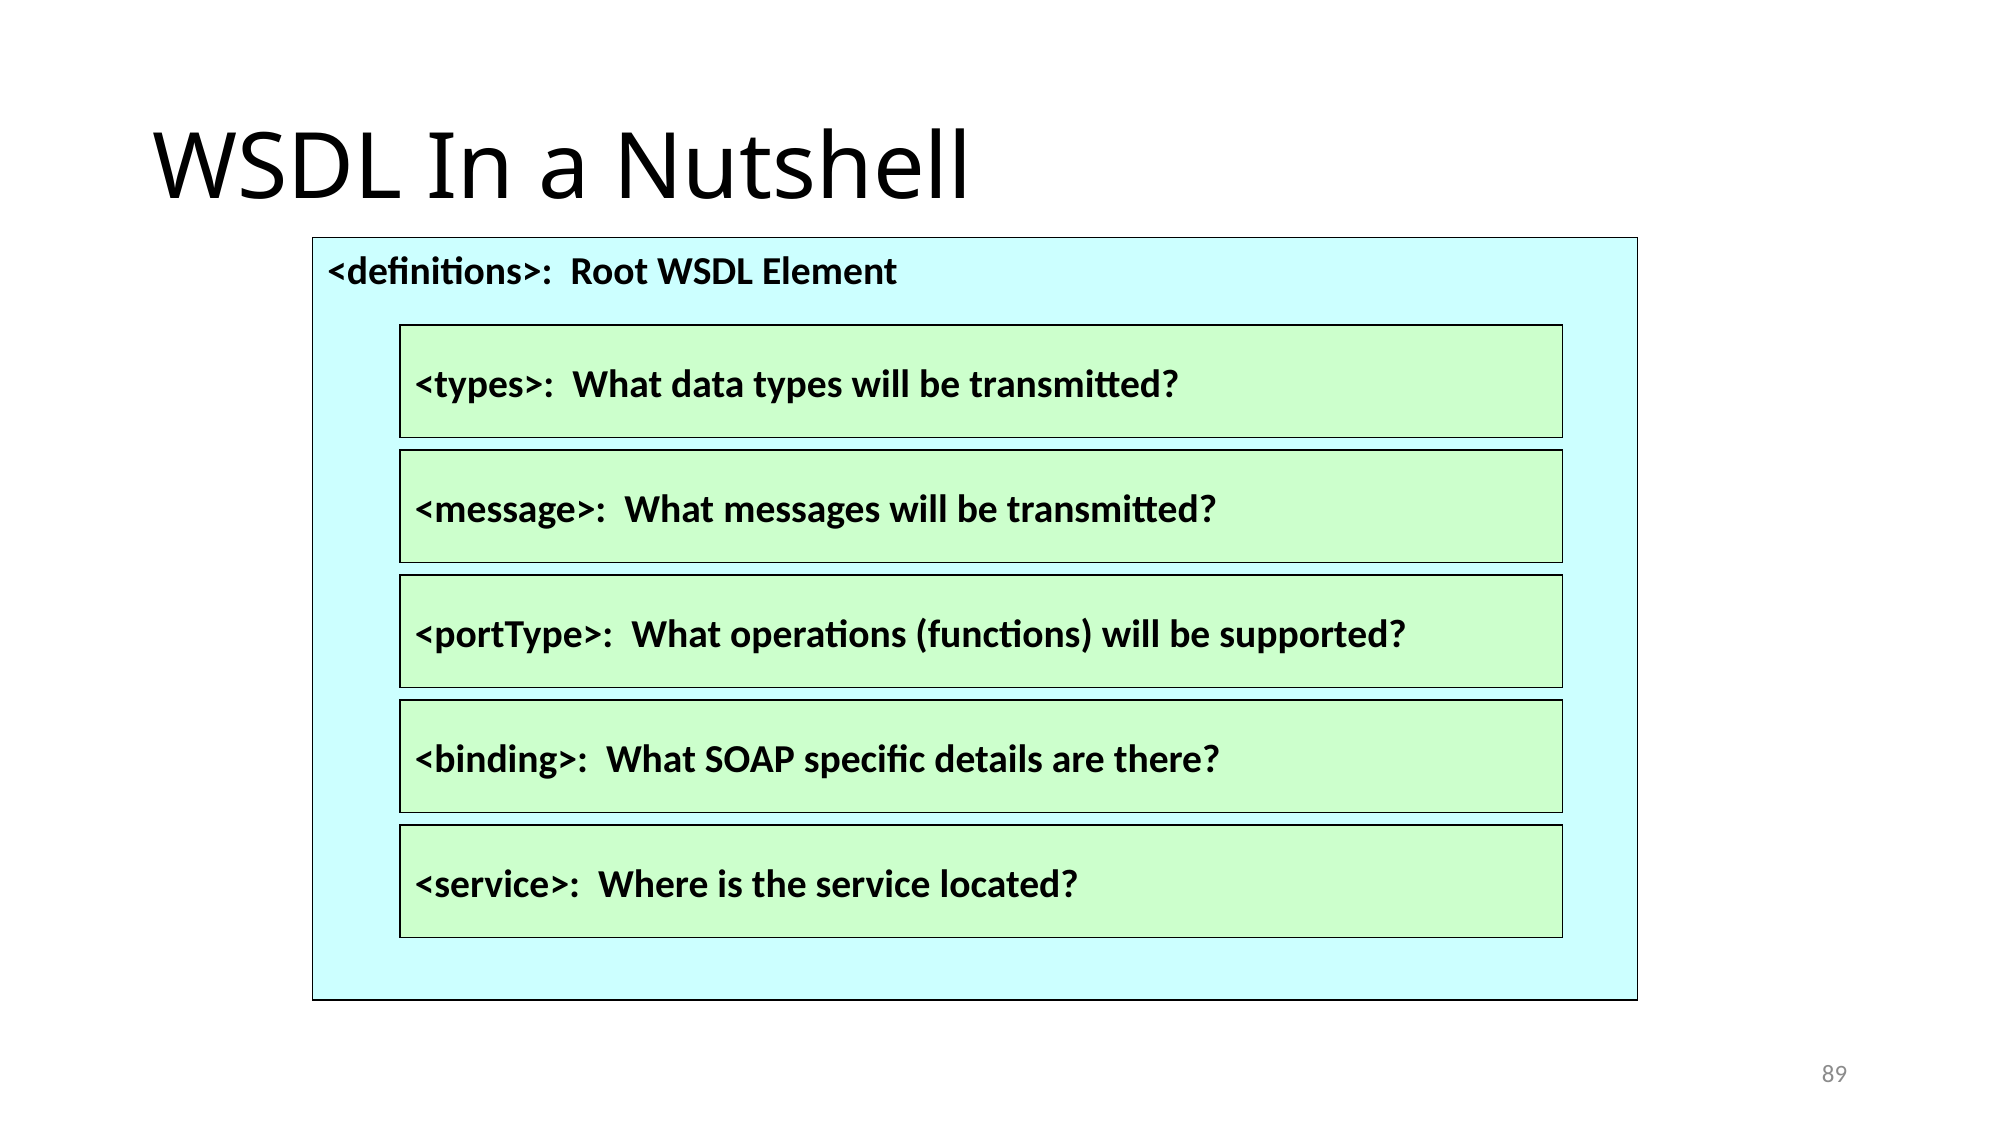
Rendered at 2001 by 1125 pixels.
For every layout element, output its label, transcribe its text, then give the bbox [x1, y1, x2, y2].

text_box <portType>: What operations (functions) will be supported? [399, 575, 1563, 688]
title WSDL In a Nutshell [137, 59, 1863, 278]
text_box <types>: What data types will be transmitted? [399, 324, 1563, 438]
text_box <binding>: What SOAP specific details are there? [399, 699, 1563, 813]
text_box <message>: What messages will be transmitted? [399, 450, 1563, 563]
text_box <service>: Where is the service located? [399, 825, 1563, 938]
text_box <definitions>: Root WSDL Element [312, 237, 1638, 1000]
slide_number 89 [1412, 1042, 1863, 1103]
